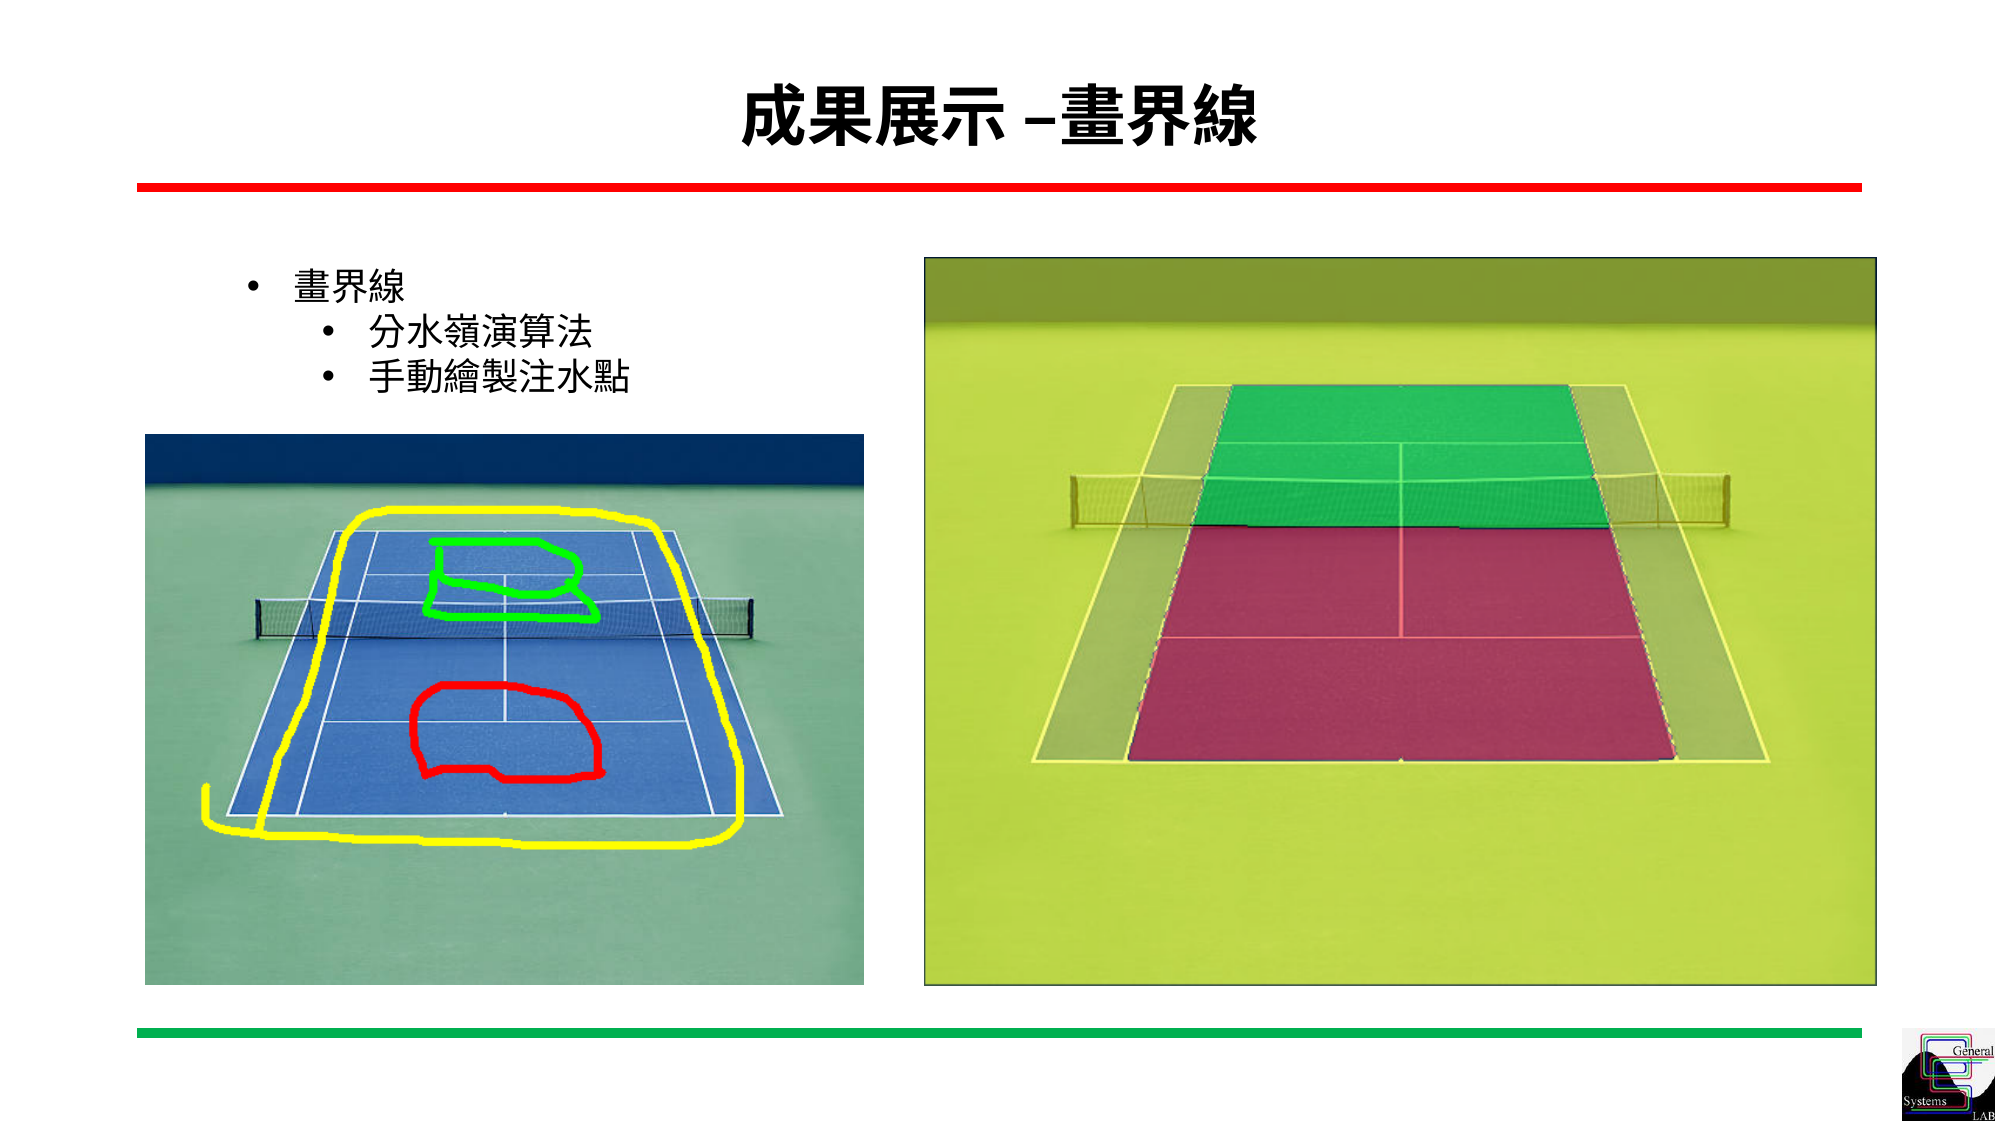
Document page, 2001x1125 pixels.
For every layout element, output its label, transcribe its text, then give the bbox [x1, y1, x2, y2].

title 成果展示 –畫界線 [137, 59, 1863, 178]
picture [1902, 1028, 1995, 1121]
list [924, 257, 1877, 986]
picture [145, 434, 864, 985]
text_box 畫界線 分水嶺演算法 手動繪製注水點 [232, 255, 667, 406]
